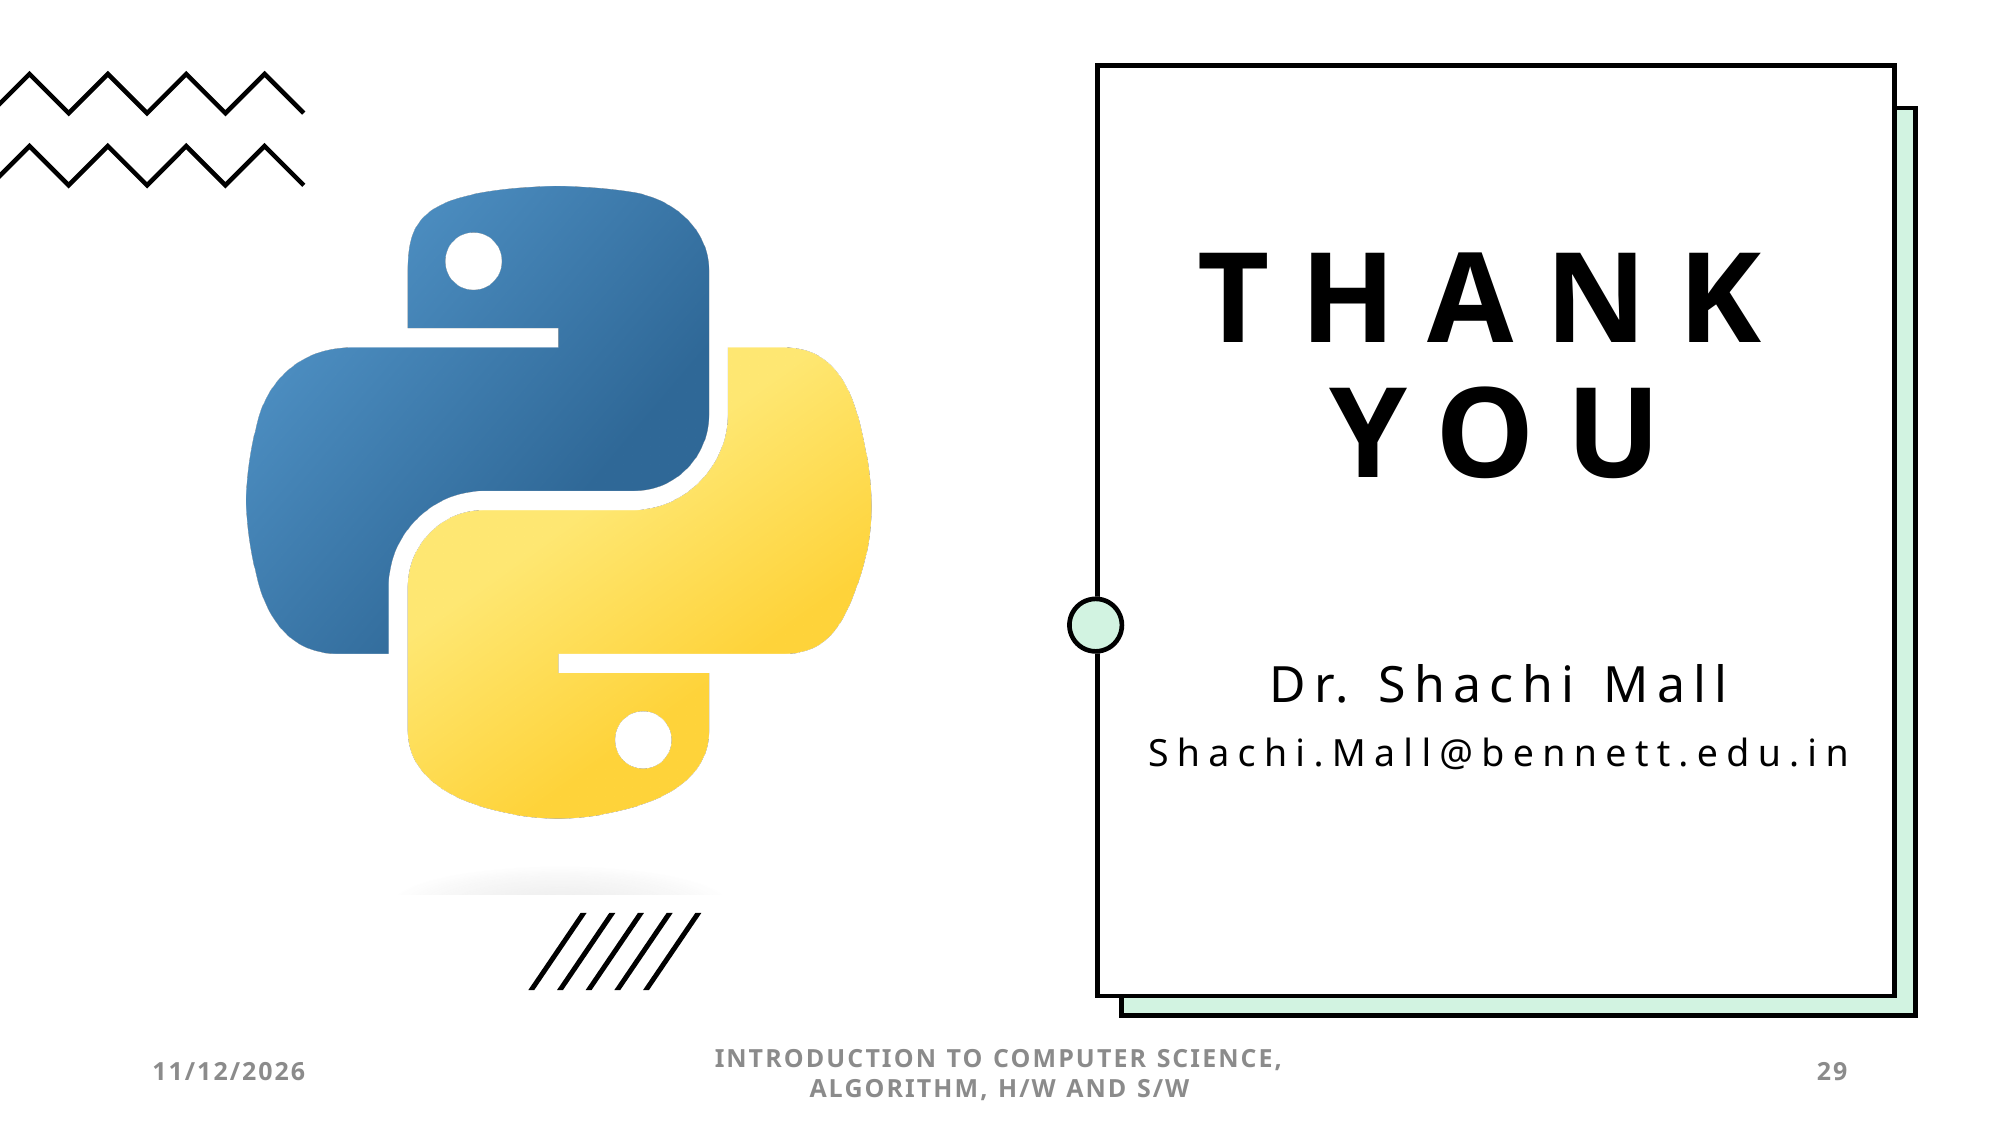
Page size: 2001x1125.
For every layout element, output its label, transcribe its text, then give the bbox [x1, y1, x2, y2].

subtitle Dr. Shachi Mall Shachi.Mall@bennett.edu.in [1107, 651, 1890, 922]
picture [246, 186, 893, 895]
title THANK YOU [1150, 129, 1840, 610]
slide_number 29 [1412, 1042, 1863, 1103]
footer Introduction to Computer Science, Algorithm, H/W and S/W [662, 1042, 1338, 1103]
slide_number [137, 1042, 588, 1103]
